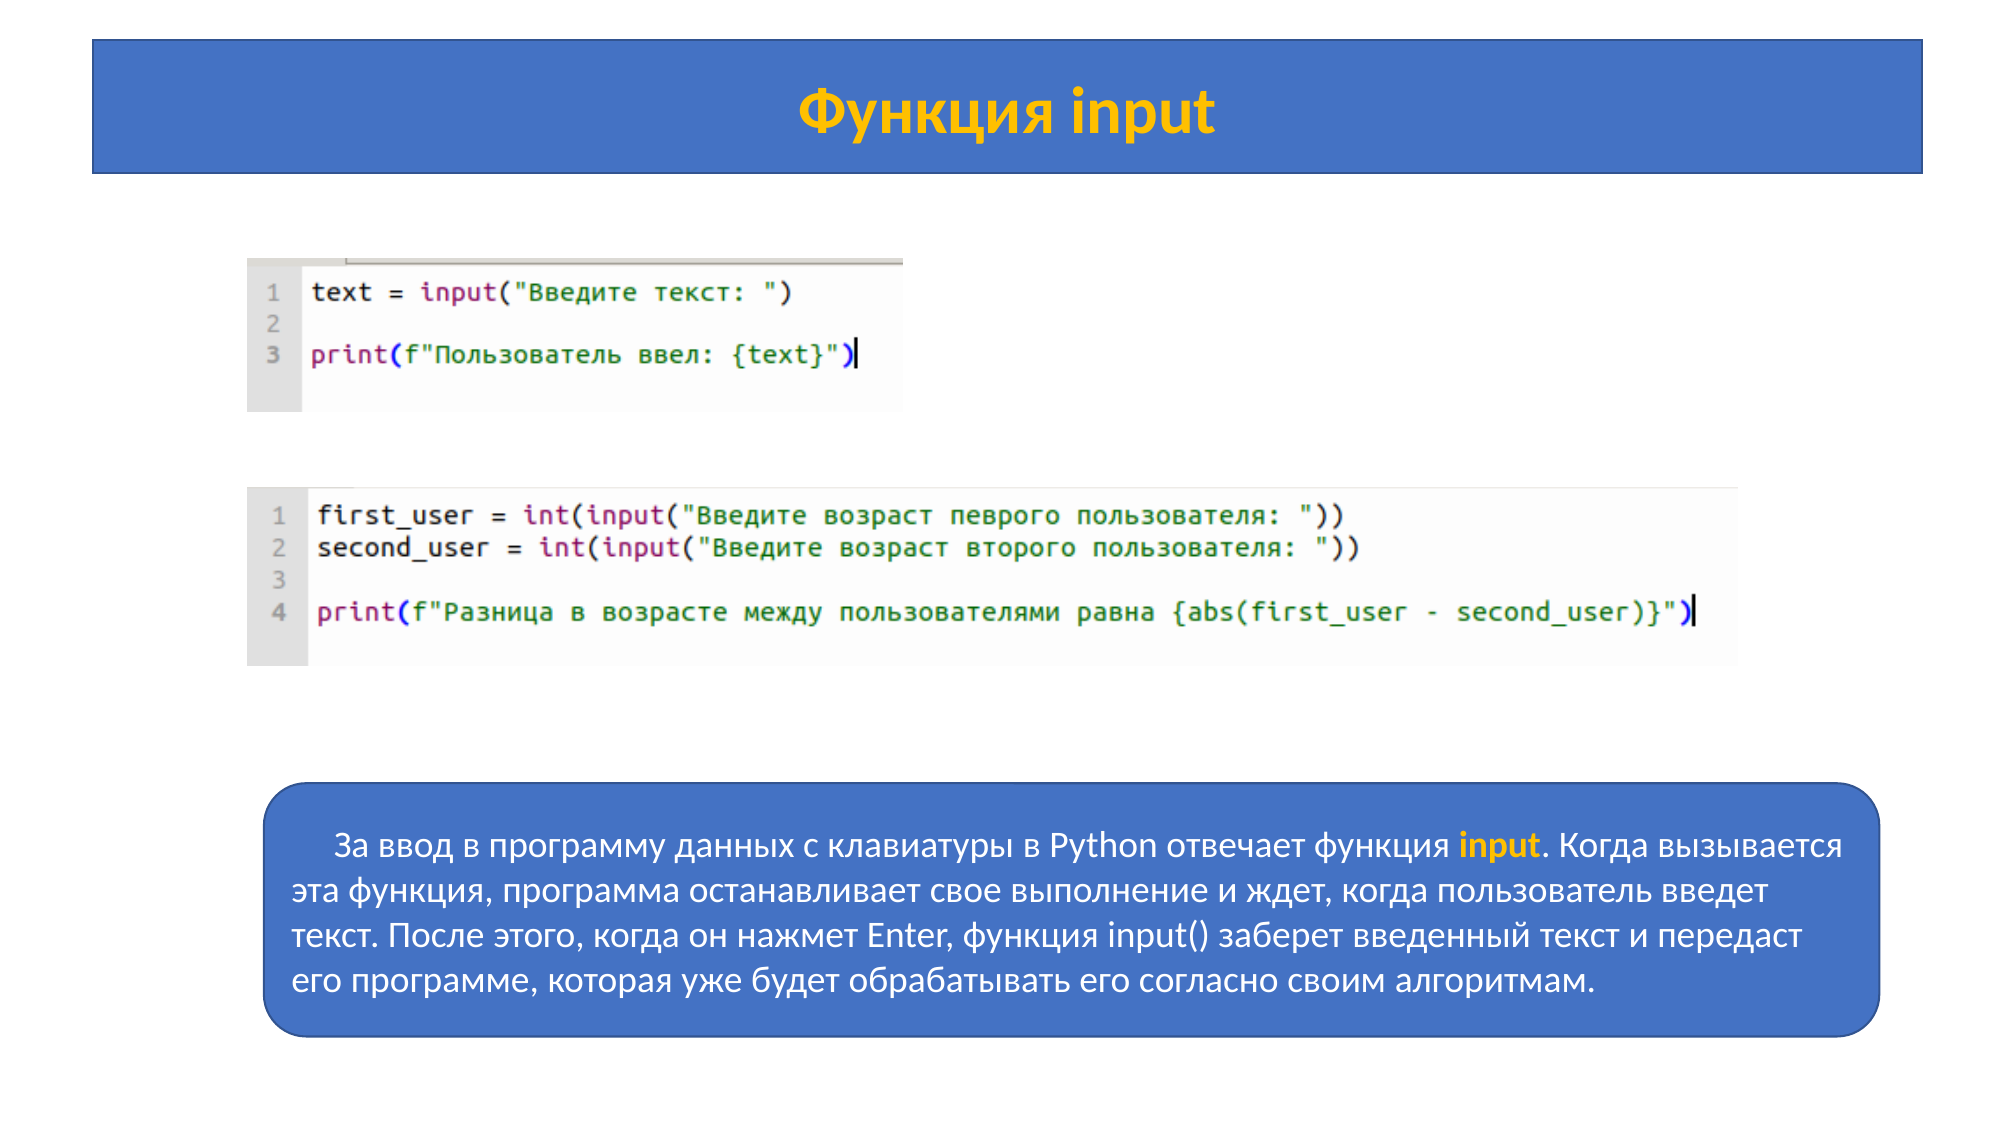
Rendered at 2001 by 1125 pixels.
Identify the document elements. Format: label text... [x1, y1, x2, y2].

picture [247, 258, 903, 412]
text_box За ввод в программу данных с клавиатуры в Python отвечает функция input. Когда вызывается эта функция, программа останавливает свое выполнение и ждет, когда пользователь введет текст. После этого, когда он нажмет Enter, функция input() заберет введенный текст и передаст его программе, которая уже будет обрабатывать его согласно своим алгоритмам. [262, 782, 1881, 1038]
text_box Функция input [92, 39, 1923, 174]
picture [247, 487, 1738, 666]
